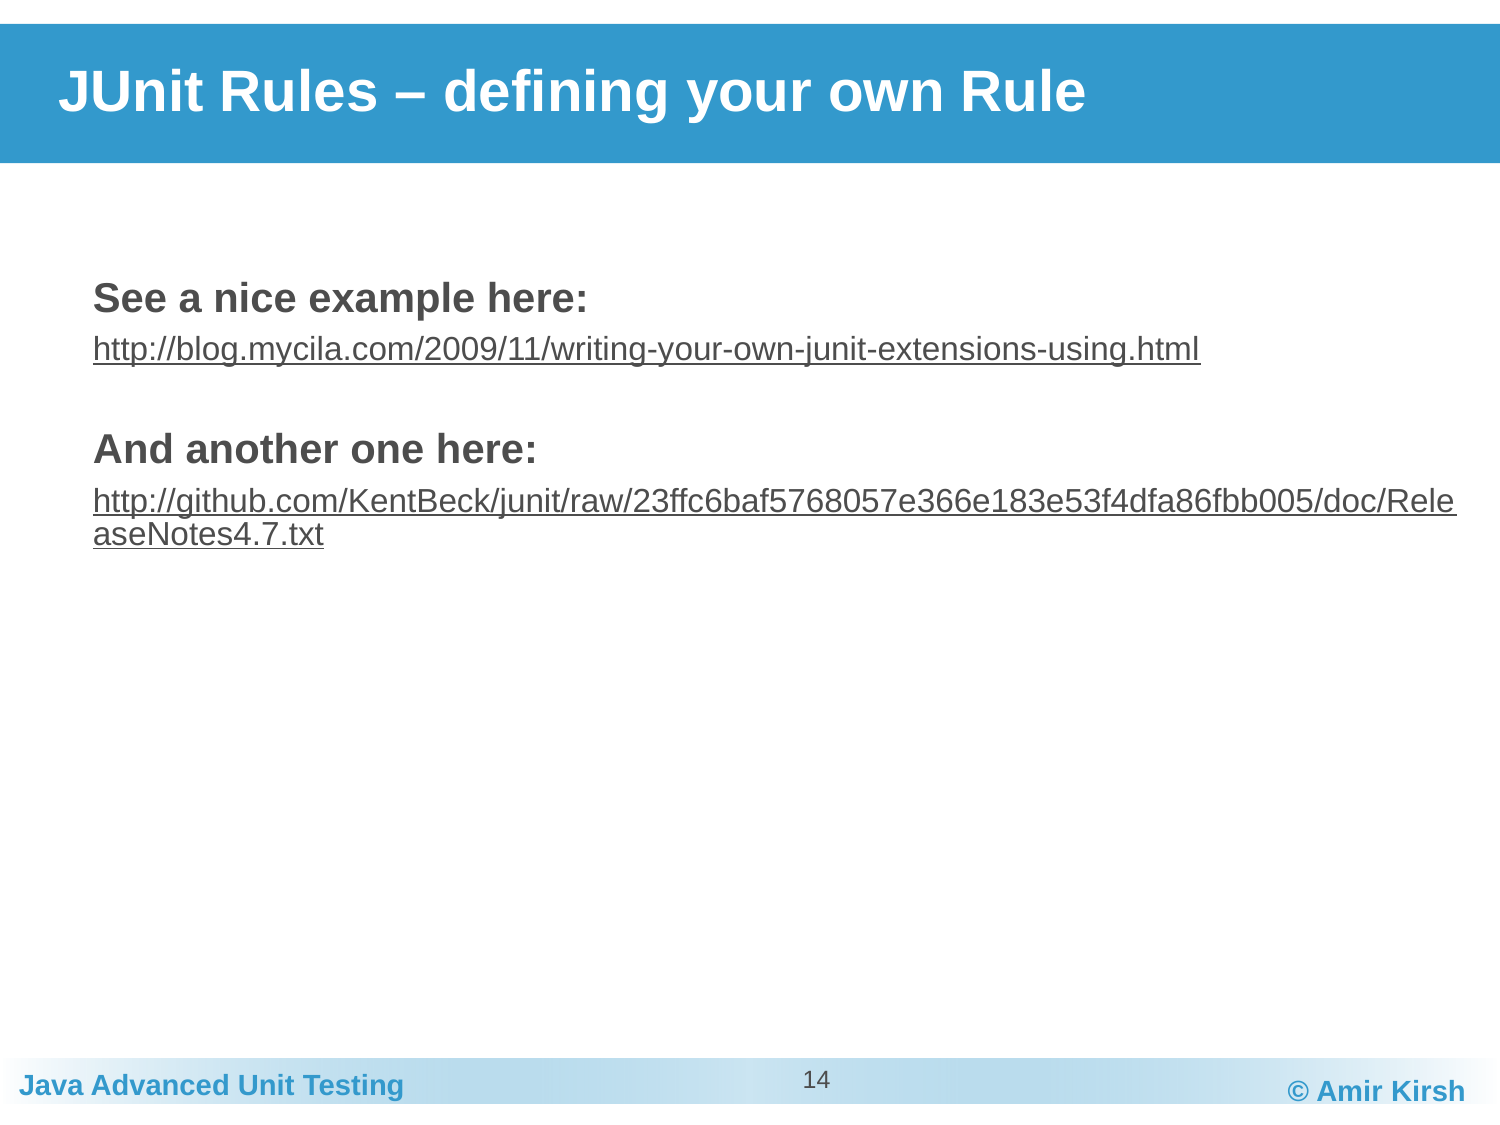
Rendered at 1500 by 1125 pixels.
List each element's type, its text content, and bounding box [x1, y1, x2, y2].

text_box See a nice example here: http://blog.mycila.com/2009/11/writing-your-own-junit-extensions-using.html And another one here: http://github.com/KentBeck/junit/raw/23ffc6baf5768057e366e183e53f4dfa86fbb005/doc/ReleaseNotes4.7.txt [49, 212, 1457, 1031]
slide_number 14 [737, 1065, 897, 1113]
title JUnit Rules – defining your own Rule [0, 23, 1500, 164]
